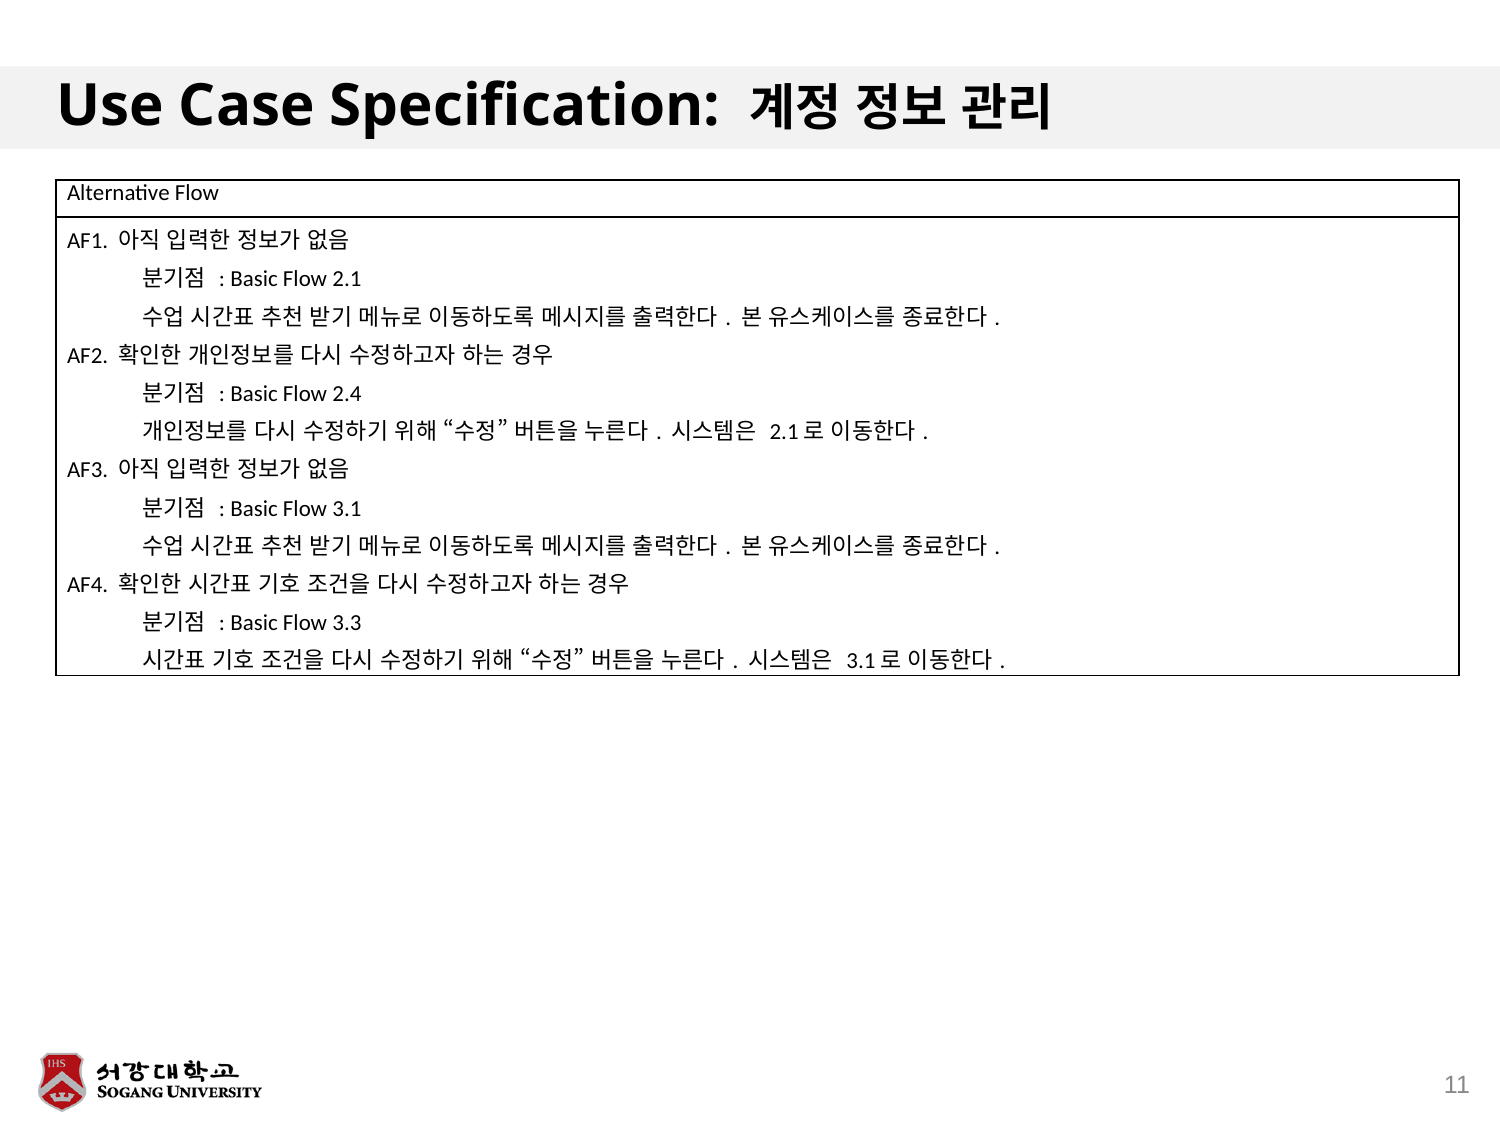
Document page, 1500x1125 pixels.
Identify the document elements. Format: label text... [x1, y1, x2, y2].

title Use Case Specification: 계정 정보 관리 [41, 64, 1459, 149]
slide_number 11 [1147, 1053, 1485, 1114]
table_cell AF1. 아직 입력한 정보가 없음 분기점 : Basic Flow 2.1 수업 시간표 추천 받기 메뉴로 이동하도록 메시지를 출력한다. 본 유스케이스를 종료한다. AF2. 확인한 개인정보를 다시 수정하고자 하는 경우 분기점 : Basic Flow 2.4 개인정보를 다시 수정하기 위해 “수정” 버튼을 누른다. 시스템은 2.1로 이동한다. AF3. 아직 입력한 정보가 없음 분기점 : Basic Flow 3.1 수업 시간표 추천 받기 메뉴로 이동하도록 메시지를 출력한다. 본 유스케이스를 종료한다. AF4. 확인한 시간표 기호 조건을 다시 수정하고자 하는 경우 분기점 : Basic Flow 3.3 시간표 기호 조건을 다시 수정하기 위해 “수정” 버튼을 누른다. 시스템은 3.1로 이동한다. [57, 218, 1458, 675]
picture [0, 1031, 294, 1125]
table_header Alternative Flow [57, 181, 1458, 216]
